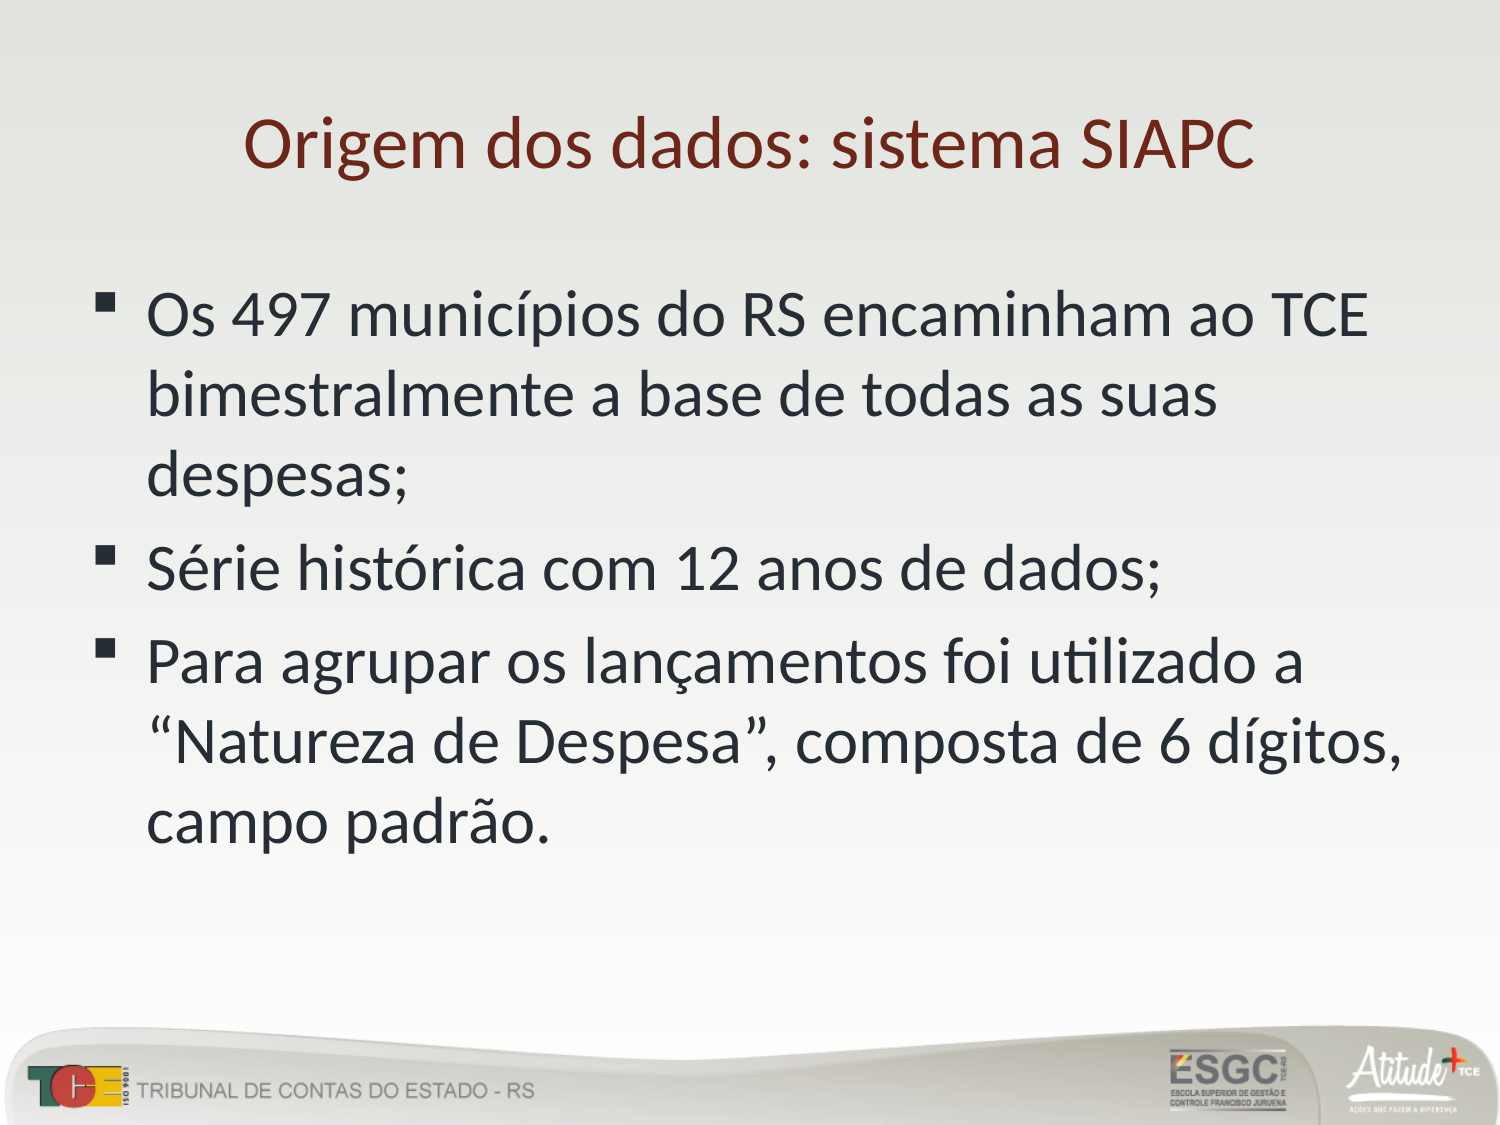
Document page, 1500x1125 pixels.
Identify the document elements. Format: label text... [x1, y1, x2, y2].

list Os 497 municípios do RS encaminham ao TCE bimestralmente a base de todas as suas despesas; Série histórica com 12 anos de dados; Para agrupar os lançamentos foi utilizado a “Natureza de Despesa”, composta de 6 dígitos, campo padrão. [75, 262, 1425, 1005]
title Origem dos dados: sistema SIAPC [75, 45, 1425, 233]
picture [0, 0, 1500, 1125]
